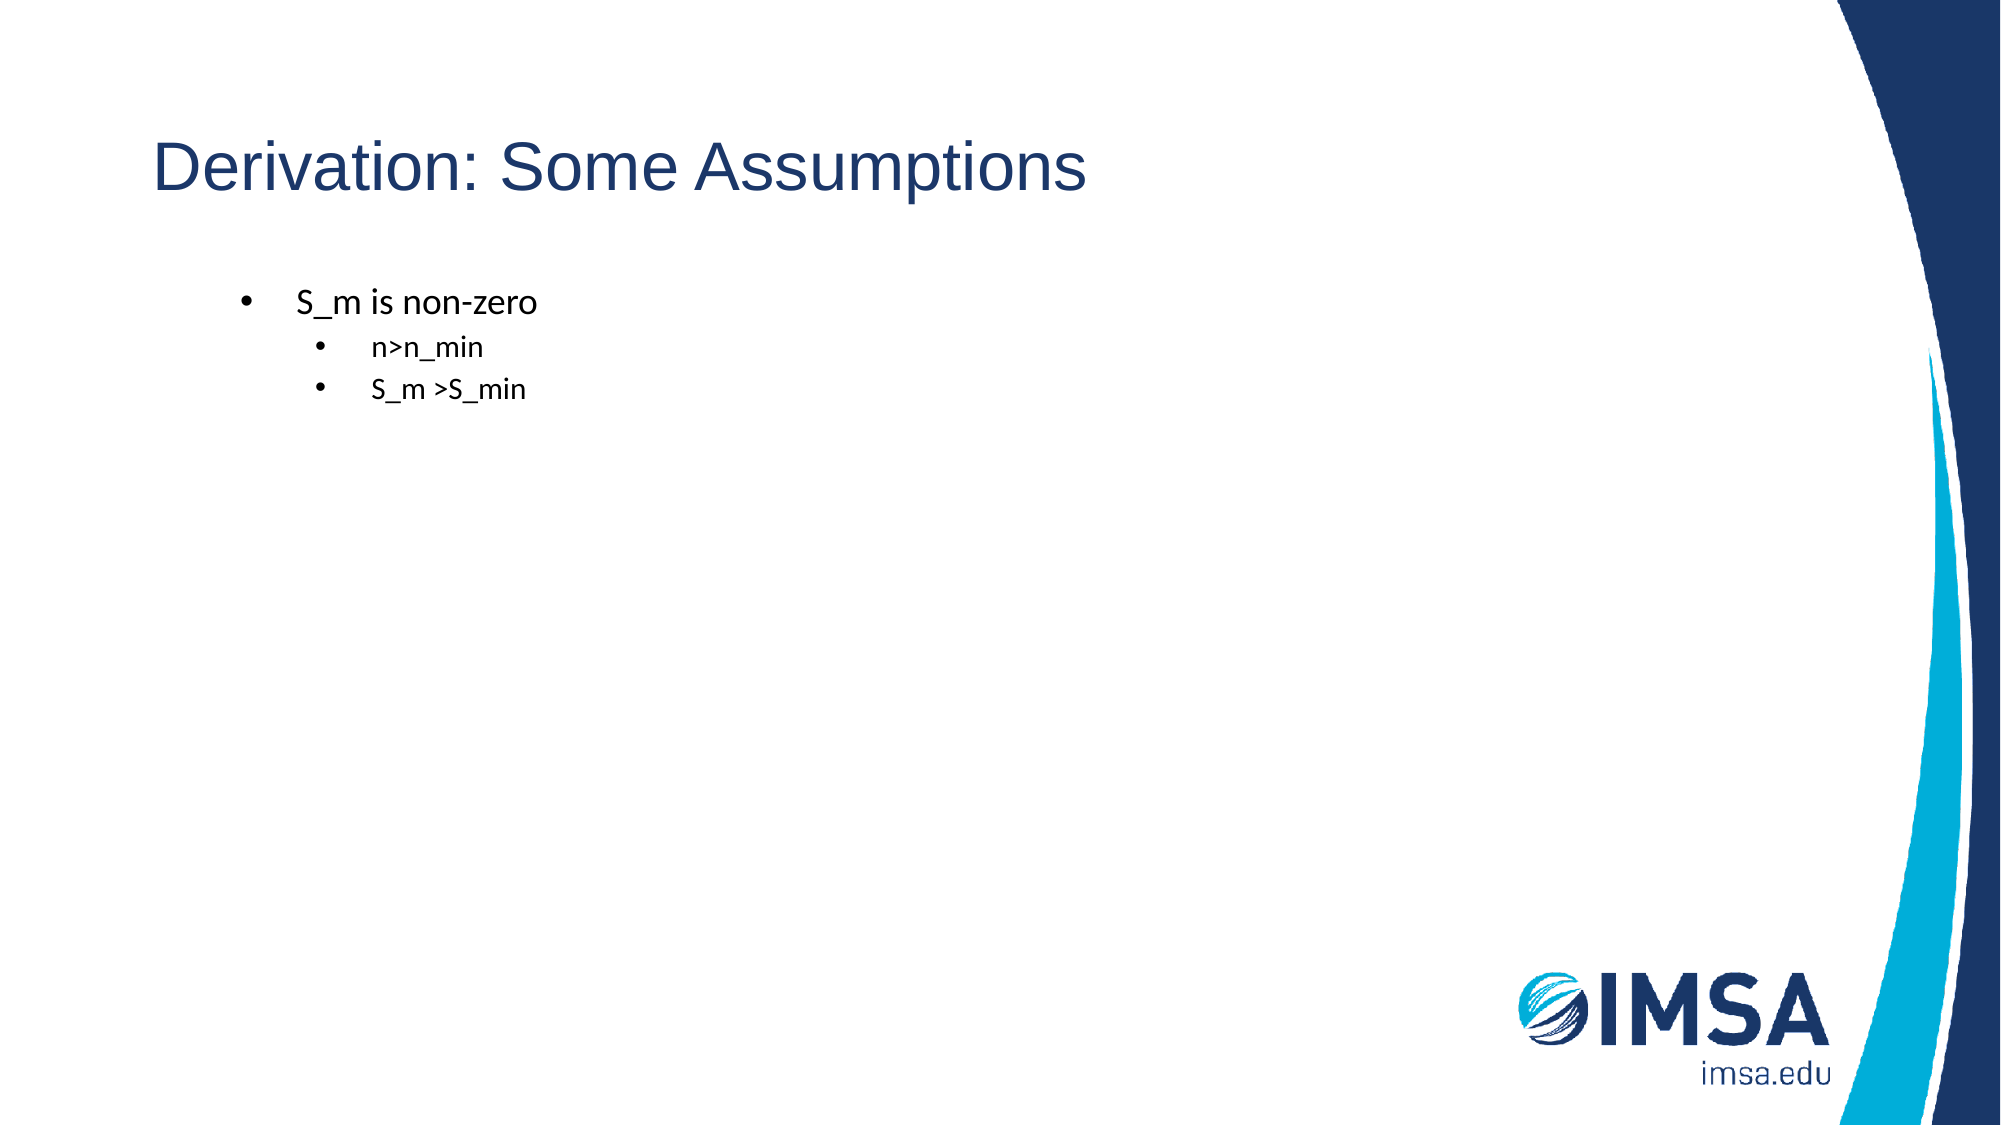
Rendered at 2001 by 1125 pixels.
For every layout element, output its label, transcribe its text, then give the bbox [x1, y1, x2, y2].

title Derivation: Some Assumptions [137, 59, 1863, 278]
picture [0, 0, 2001, 1125]
list S_m is non-zero n>n_min S_m >S_min [150, 275, 1875, 815]
